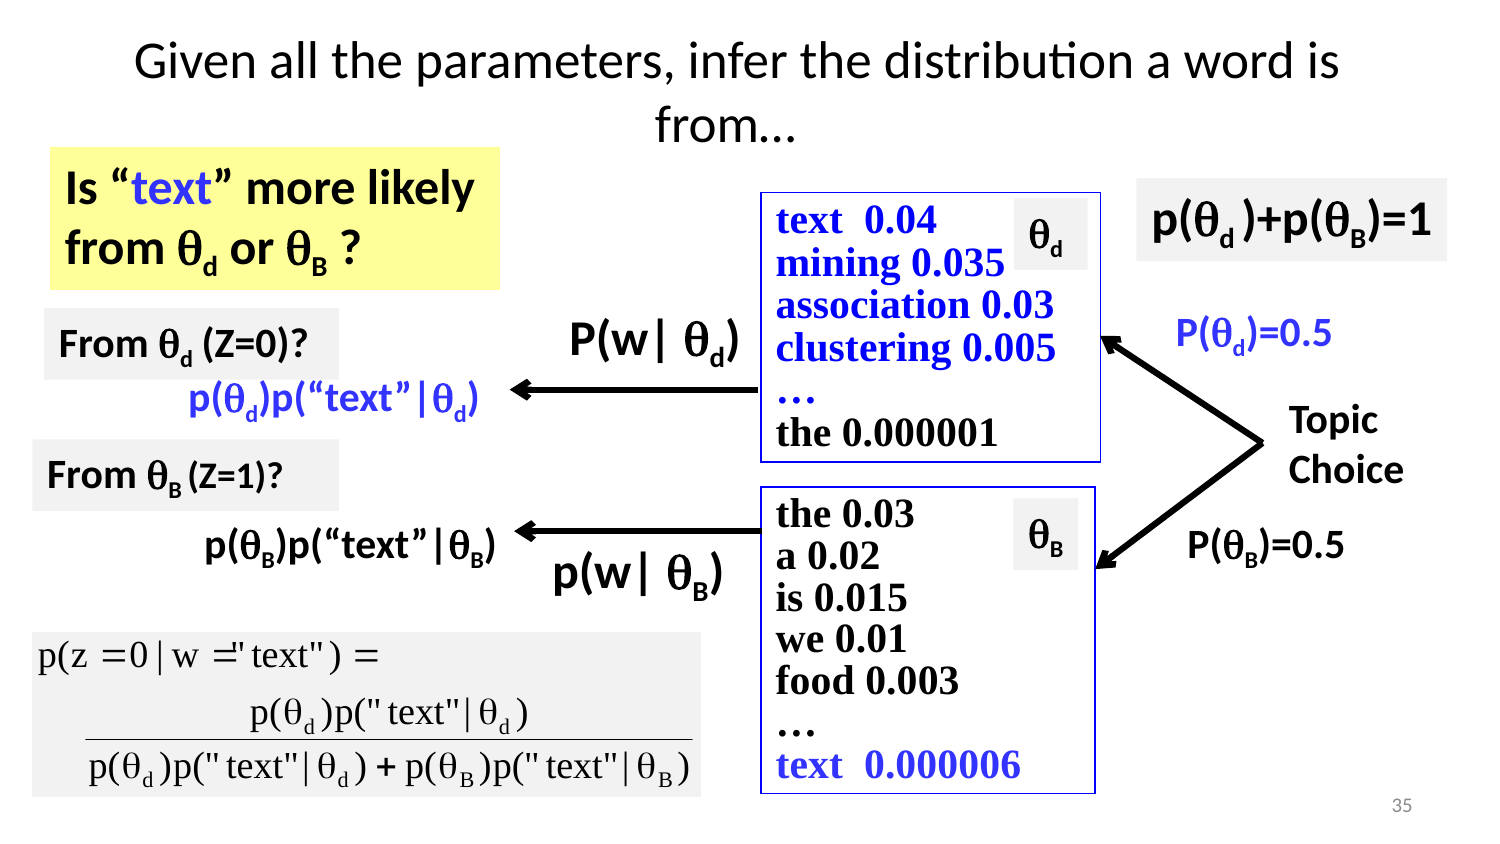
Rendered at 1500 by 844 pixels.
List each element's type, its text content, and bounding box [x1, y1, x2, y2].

text_box P(d)=0.5 [1161, 296, 1349, 369]
text_box Topic Choice [1274, 384, 1420, 500]
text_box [1099, 335, 1263, 442]
text_box text 0.04 mining 0.035 association 0.03 clustering 0.005 … the 0.000001 [760, 192, 1101, 463]
text_box the 0.03 a 0.02 is 0.015 we 0.01 food 0.003 … text 0.000006 [760, 487, 1096, 794]
text_box p(w| B) [537, 540, 740, 615]
text_box d [1013, 198, 1088, 270]
text_box Is “text” more likely from d or B ? [50, 146, 500, 290]
text_box p(d)p(“text”|d) [173, 362, 505, 435]
slide_number 35 [1074, 782, 1425, 827]
text_box From B (Z=1)? [32, 439, 339, 512]
text_box B [1013, 498, 1079, 570]
text_box p(B)p(“text”|B) [189, 509, 522, 581]
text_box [1094, 442, 1263, 570]
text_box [31, 631, 702, 798]
text_box p(d )+p(B)=1 [1136, 178, 1448, 262]
title Given all the parameters, infer the distribution a word is from… [62, 18, 1413, 160]
text_box P(B)=0.5 [1172, 509, 1361, 581]
text_box P(w| d) [554, 297, 756, 381]
text_box From d (Z=0)? [44, 307, 339, 380]
